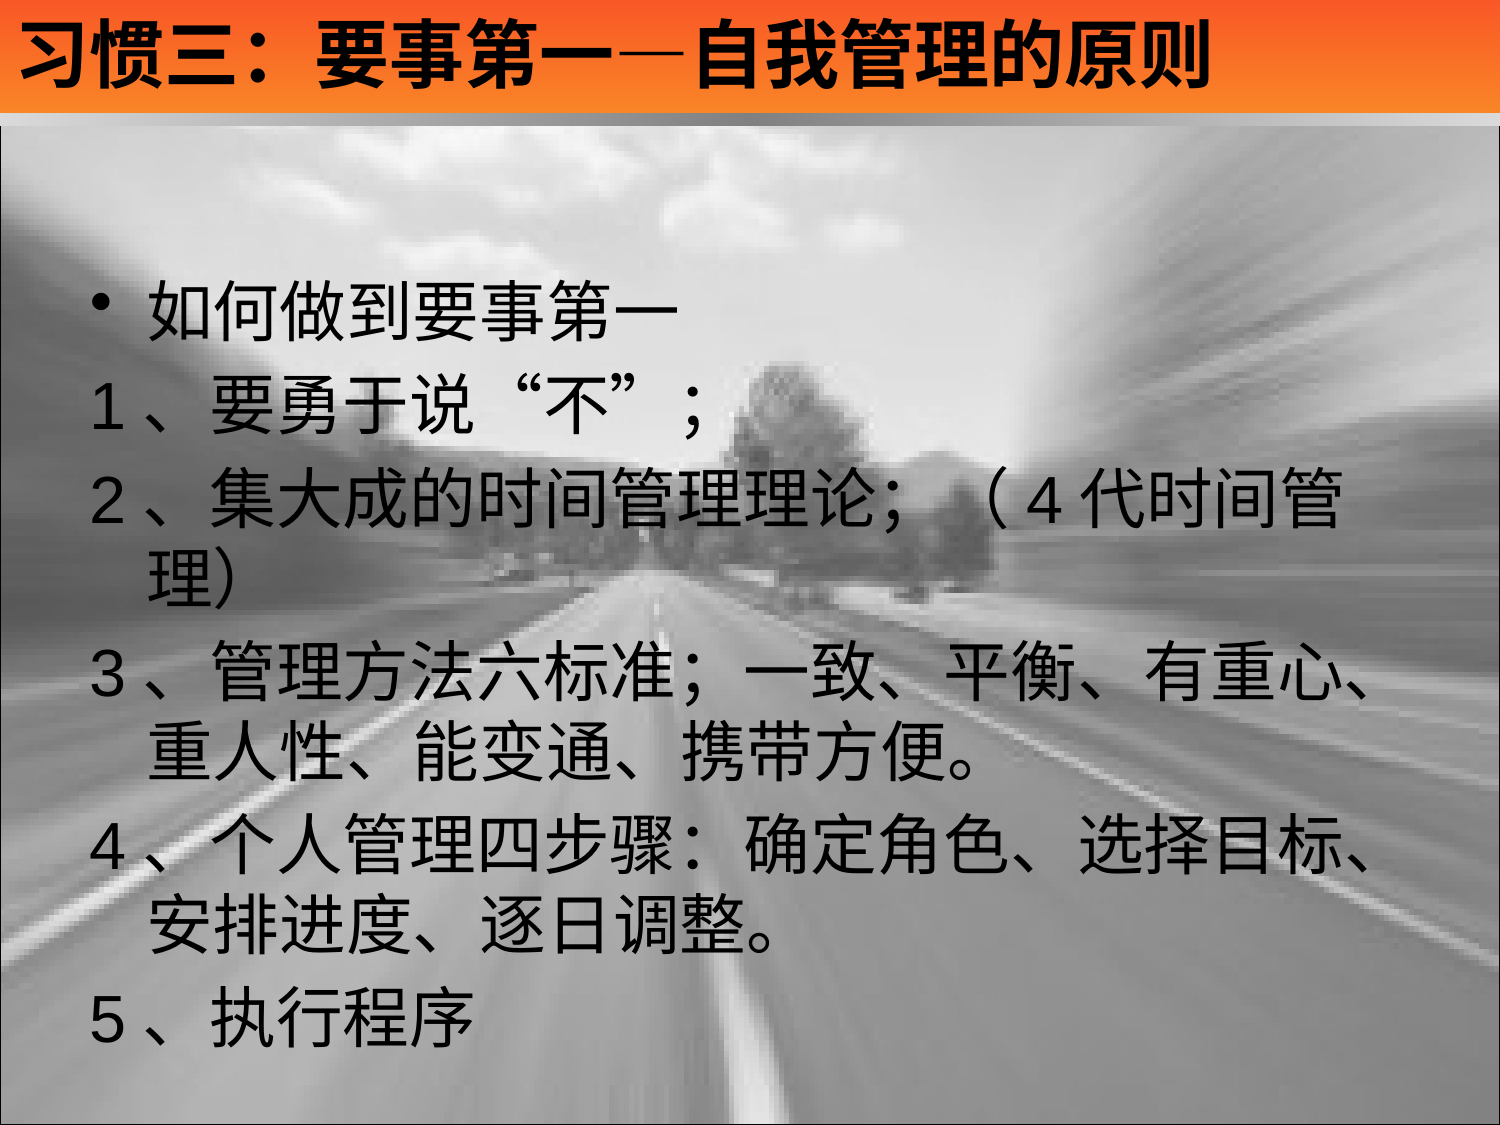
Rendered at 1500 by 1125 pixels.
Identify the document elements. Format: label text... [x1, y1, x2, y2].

list 如何做到要事第一 1、要勇于说“不”； 2、集大成的时间管理理论；（4代时间管理） 3、管理方法六标准；一致、平衡、有重心、重人性、能变通、携带方便。 4、个人管理四步骤：确定角色、选择目标、安排进度、逐日调整。 5、执行程序 [75, 262, 1425, 1005]
title 习惯三：要事第一—自我管理的原则 [0, 0, 1350, 126]
